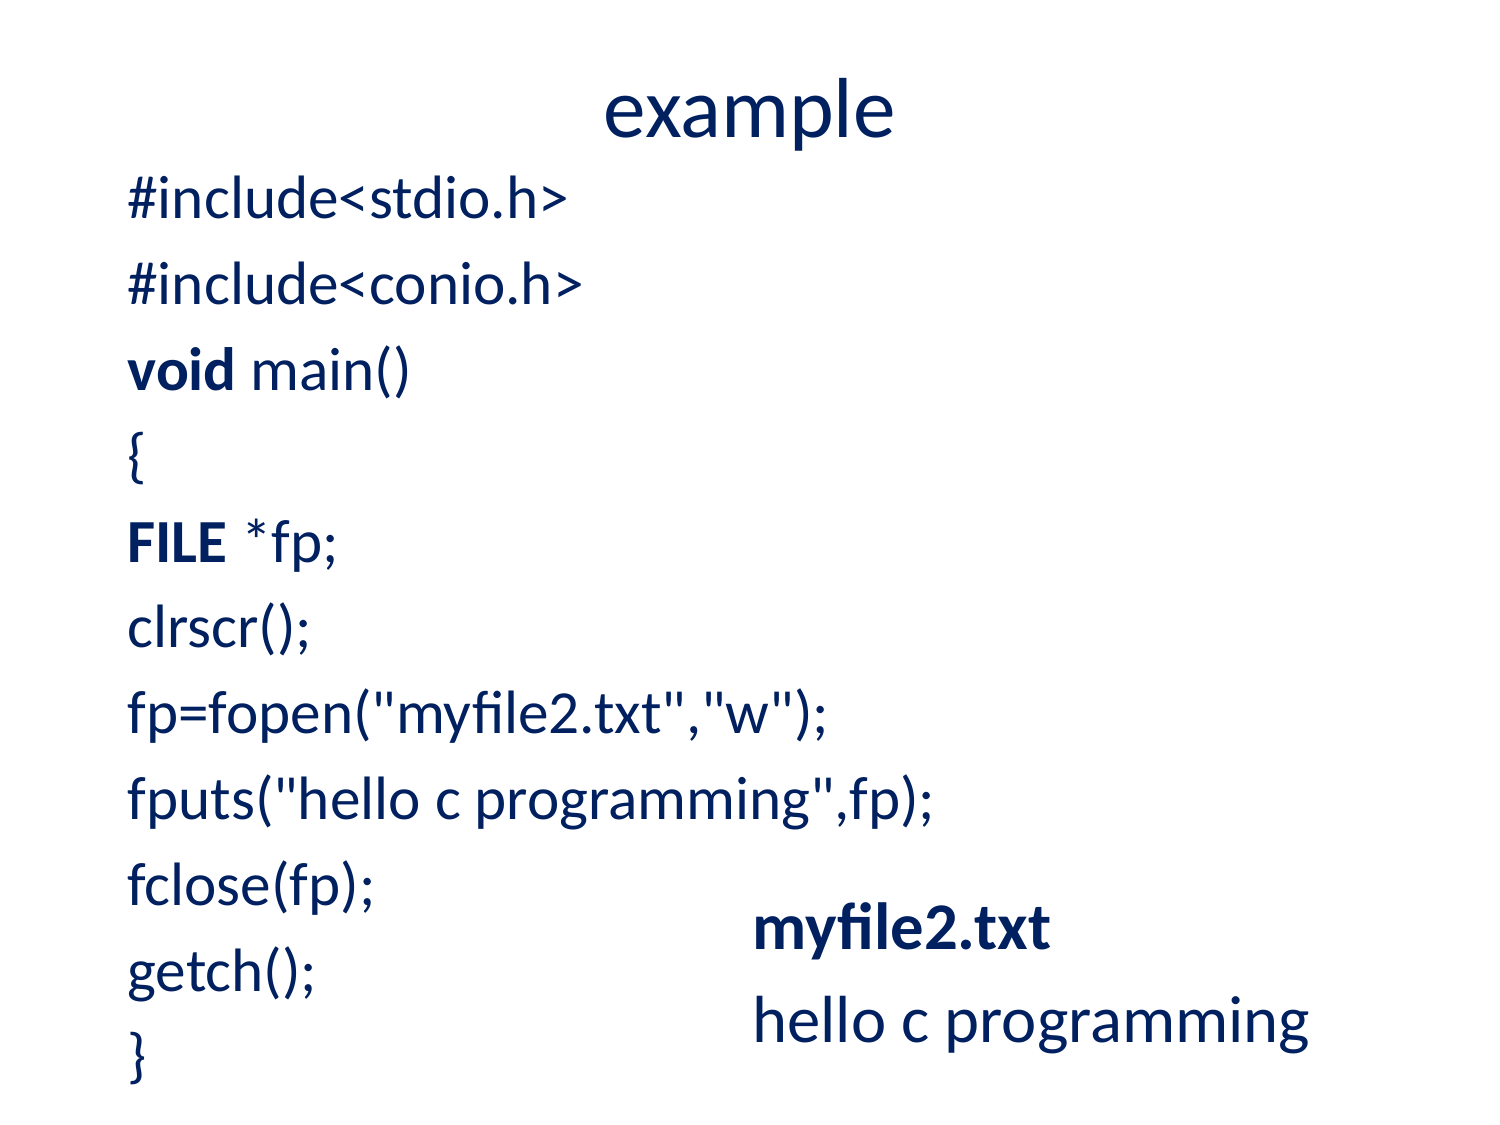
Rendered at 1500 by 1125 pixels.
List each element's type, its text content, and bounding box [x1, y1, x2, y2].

title example [75, 45, 1425, 163]
list #include<stdio.h> #include<conio.h> void main() { FILE *fp; clrscr(); fp=fopen("myfile2.txt","w"); fputs("hello c programming",fp); fclose(fp); getch(); } [112, 149, 1425, 1100]
text_box myfile2.txt hello c programming [737, 874, 1450, 1080]
